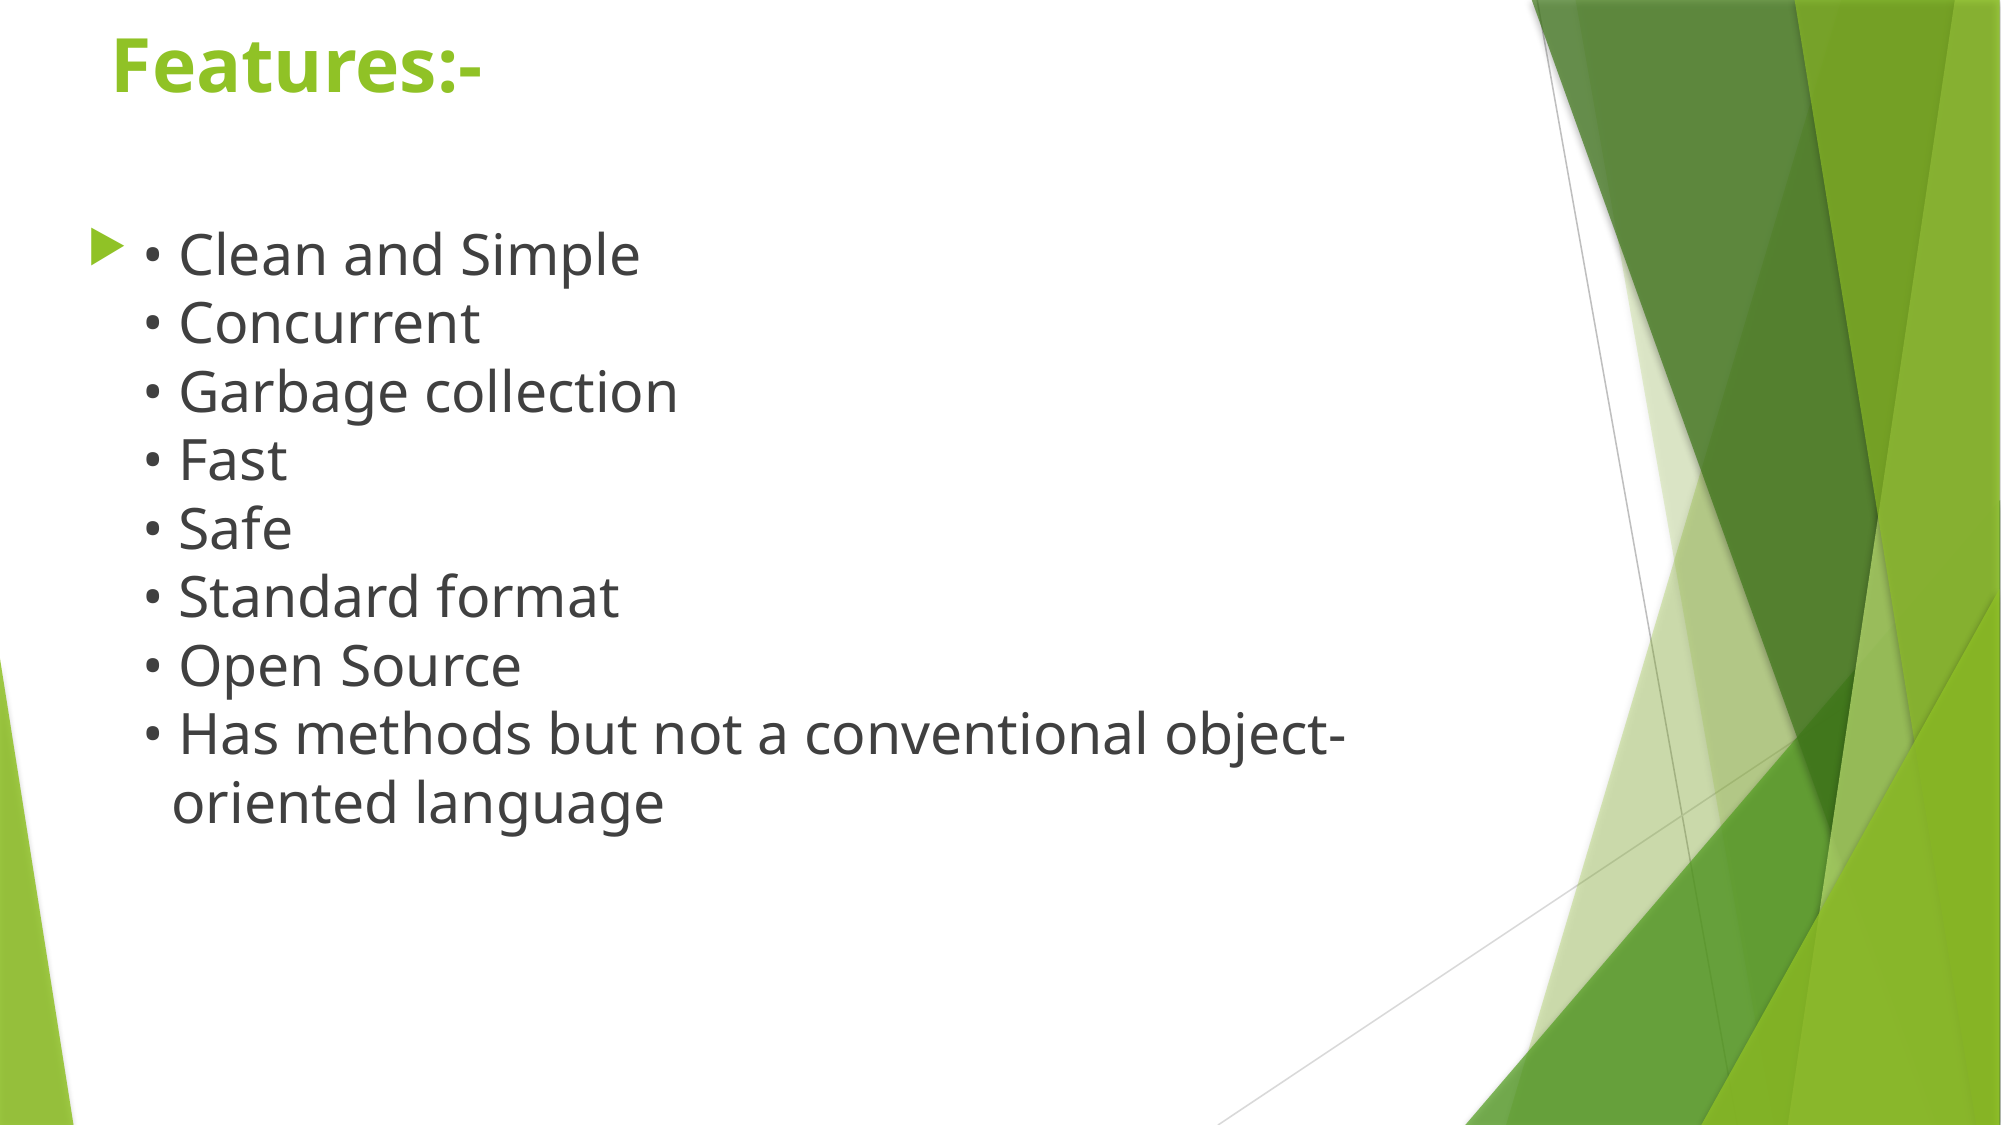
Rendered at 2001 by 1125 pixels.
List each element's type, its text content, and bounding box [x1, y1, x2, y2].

title Features:- [95, 10, 1231, 134]
list • Clean and Simple • Concurrent • Garbage collection • Fast • Safe • Standard format • Open Source • Has methods but not a conventional object- oriented language [71, 210, 1642, 848]
